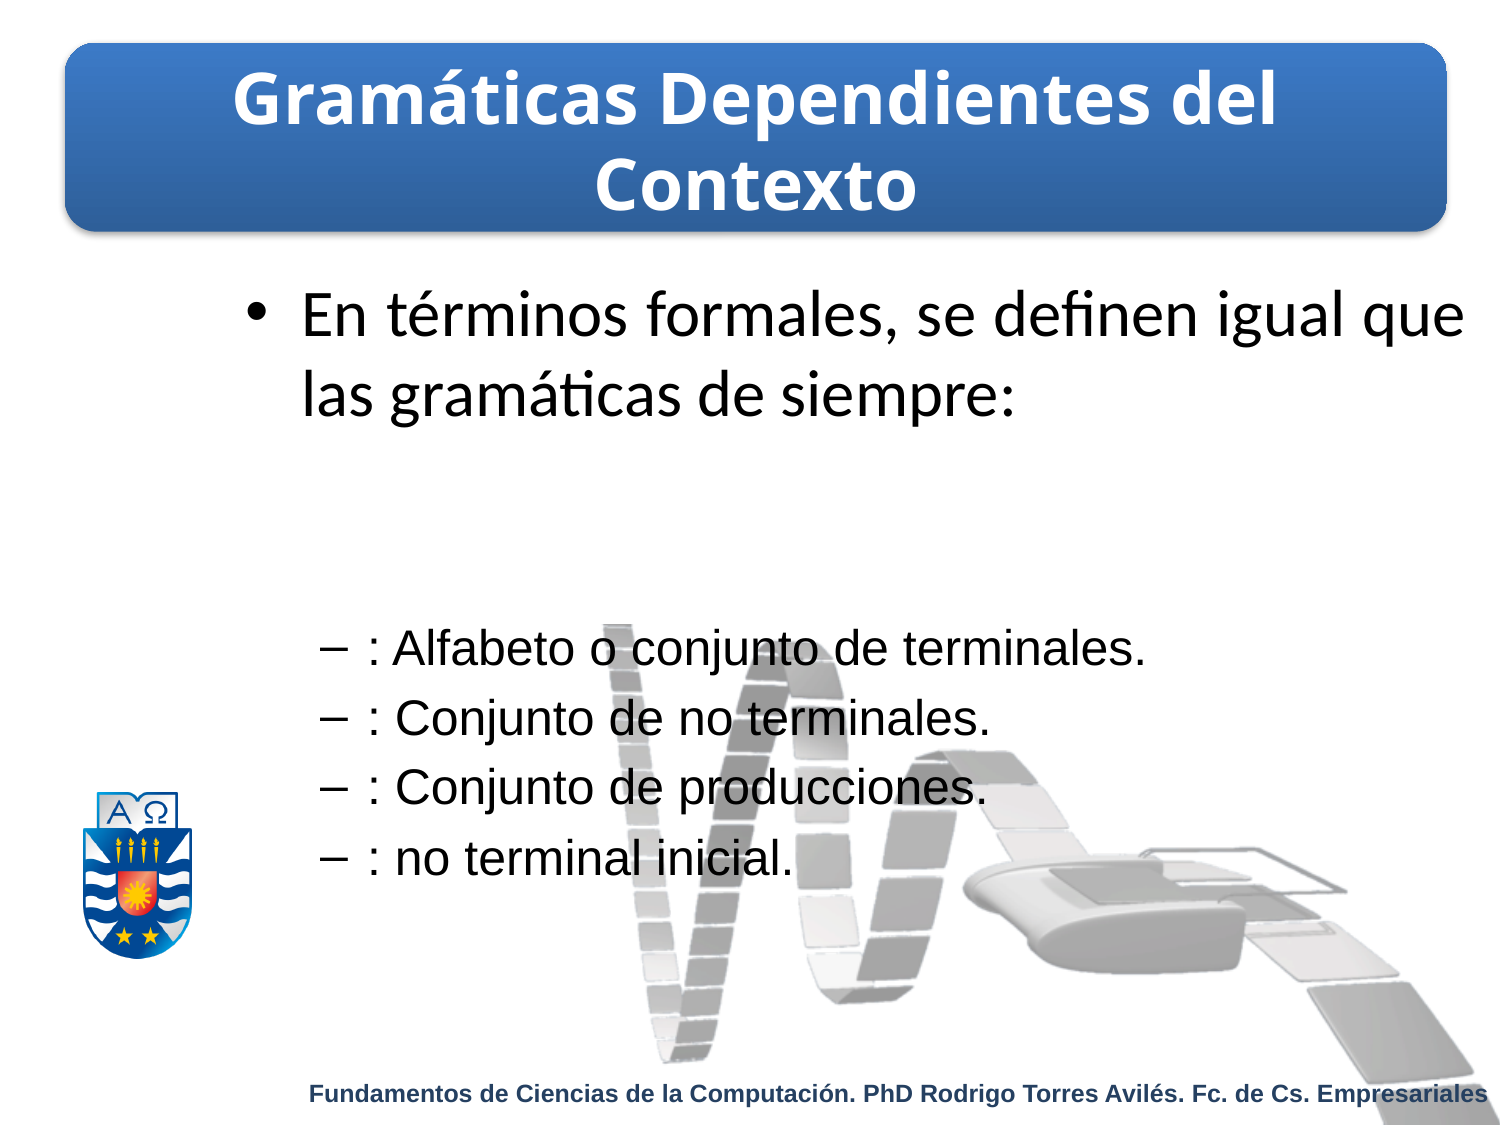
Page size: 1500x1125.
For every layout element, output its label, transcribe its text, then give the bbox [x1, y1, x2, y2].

picture [76, 783, 199, 967]
picture [383, 624, 1500, 1125]
title Gramáticas Dependientes del Contexto [64, 45, 1447, 233]
text_box Fundamentos de Ciencias de la Computación. PhD Rodrigo Torres Avilés. Fc. de Cs. Empresariales [237, 1070, 378, 1125]
